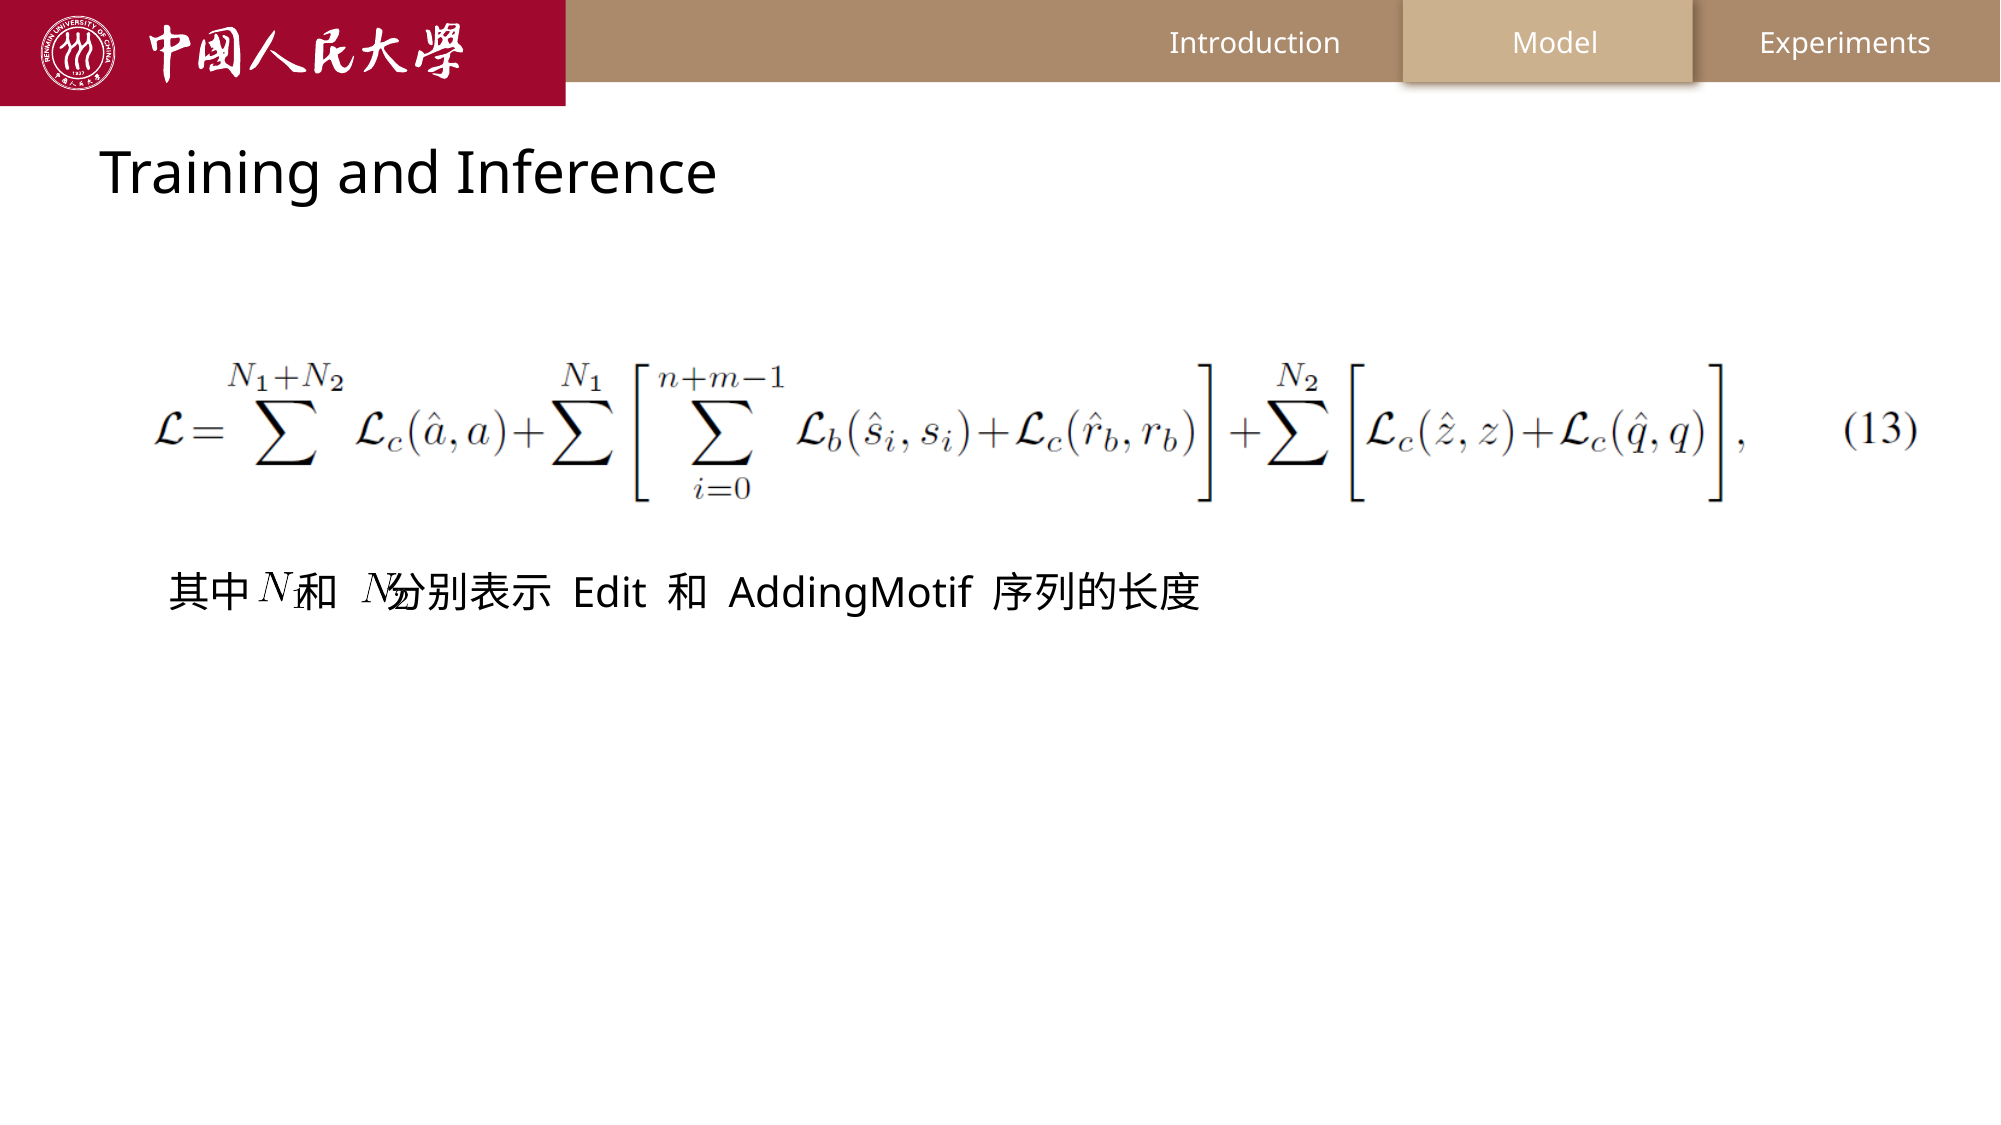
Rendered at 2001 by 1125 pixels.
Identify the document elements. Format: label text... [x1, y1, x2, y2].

text_box Model [1424, 16, 1686, 67]
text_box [149, 22, 464, 84]
text_box 其中 和 分别表示 Edit 和 AddingMotif 序列的长度 [153, 558, 1929, 623]
picture [361, 573, 408, 609]
text_box [1708, 0, 2000, 83]
text_box [567, 0, 1395, 83]
text_box Experiments [1708, 16, 1983, 67]
picture [146, 340, 1937, 521]
text_box Training and Inference [84, 127, 1301, 213]
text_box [40, 15, 116, 91]
text_box Introduction [1116, 16, 1395, 67]
text_box [0, 0, 567, 107]
text_box [1402, 0, 1694, 83]
picture [258, 572, 304, 608]
